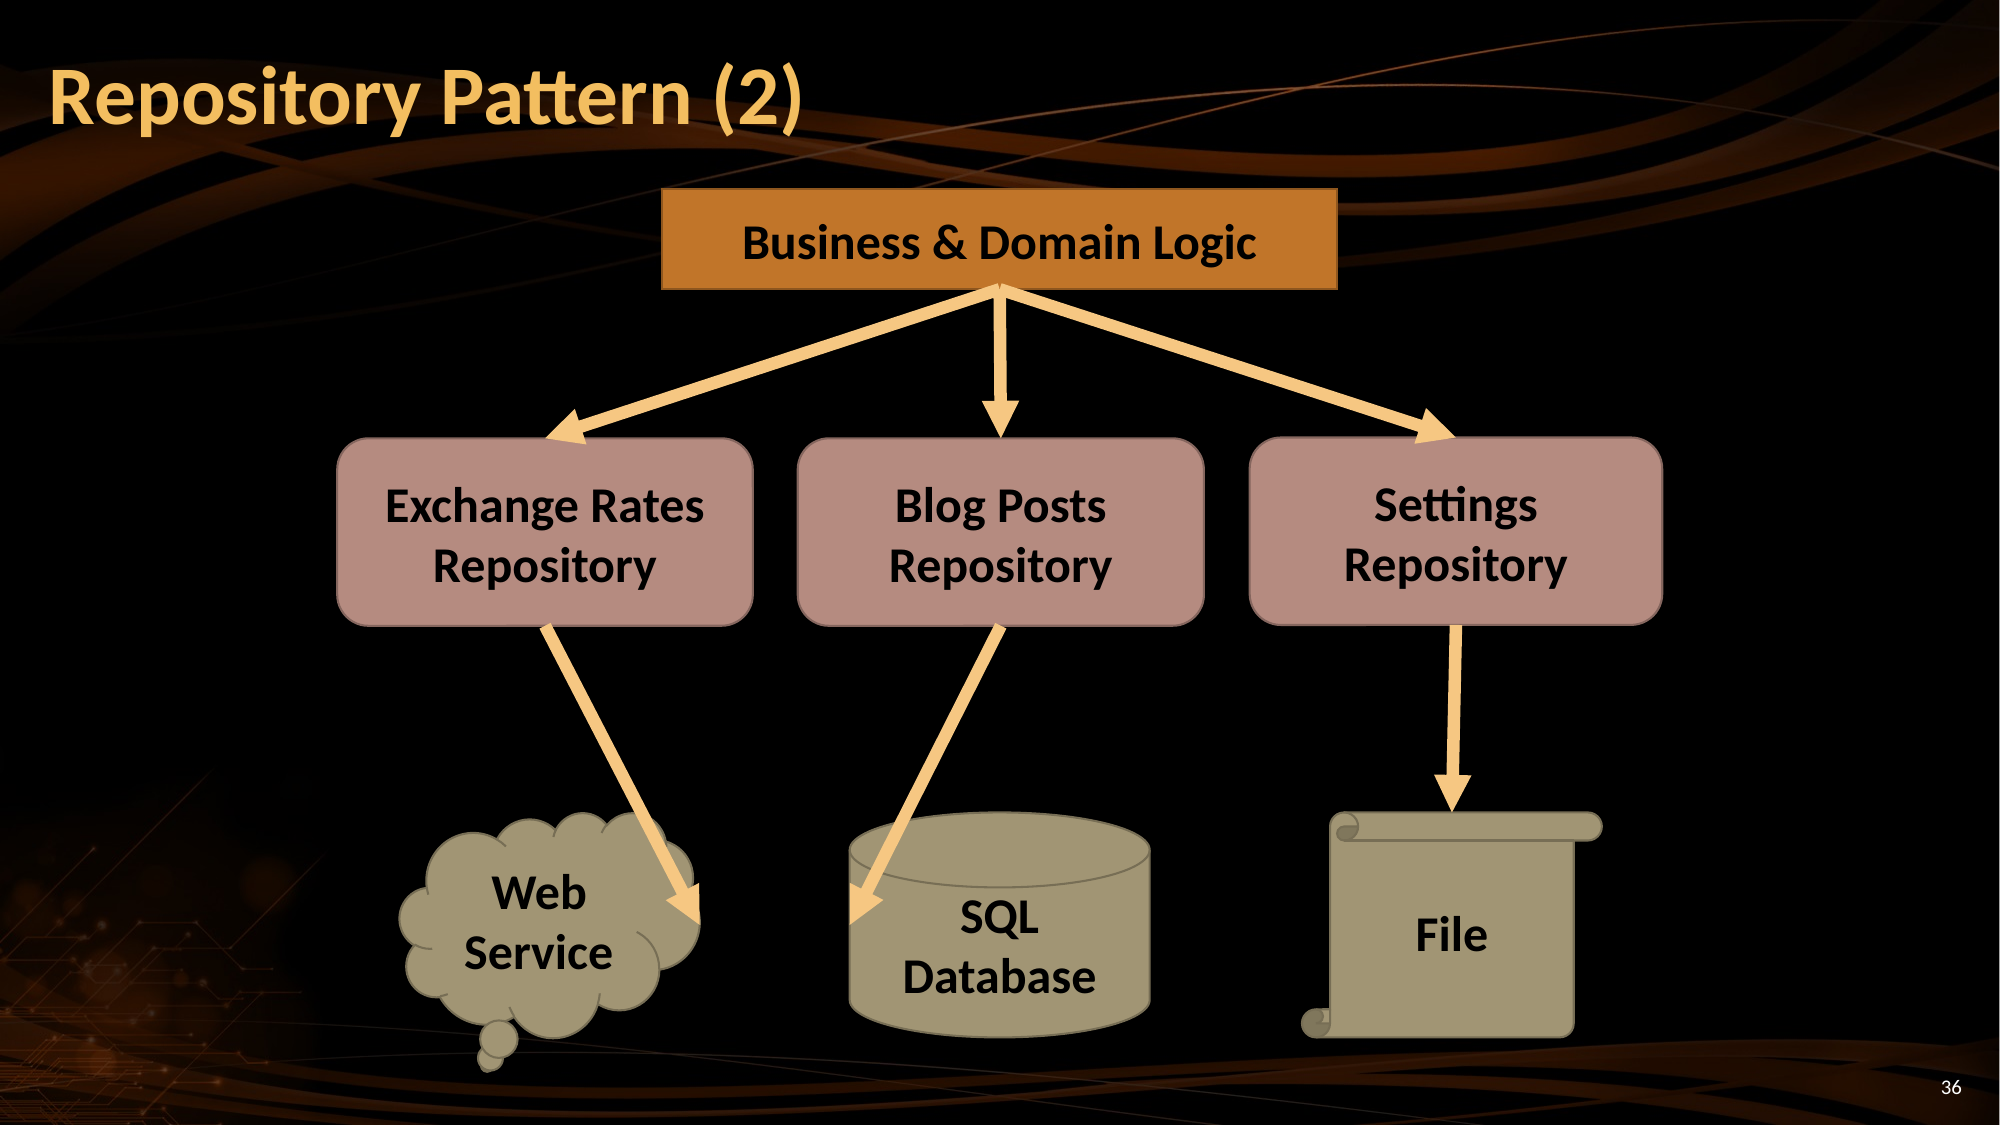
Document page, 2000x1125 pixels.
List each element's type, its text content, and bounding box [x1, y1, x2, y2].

text_box SQL Database [848, 811, 1151, 1039]
text_box Exchange Rates Repository [336, 437, 754, 627]
text_box Settings Repository [1248, 436, 1664, 627]
slide_number 36 [1897, 1070, 1968, 1103]
text_box File [1300, 811, 1603, 1039]
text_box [999, 289, 1456, 438]
text_box Business & Domain Logic [661, 188, 1338, 289]
text_box Blog Posts Repository [796, 438, 1205, 627]
picture [0, 0, 2000, 1125]
title Repository Pattern (2) [30, 6, 1602, 189]
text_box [1451, 624, 1456, 813]
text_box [545, 625, 550, 826]
text_box Web Service [398, 812, 701, 1073]
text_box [545, 289, 999, 439]
